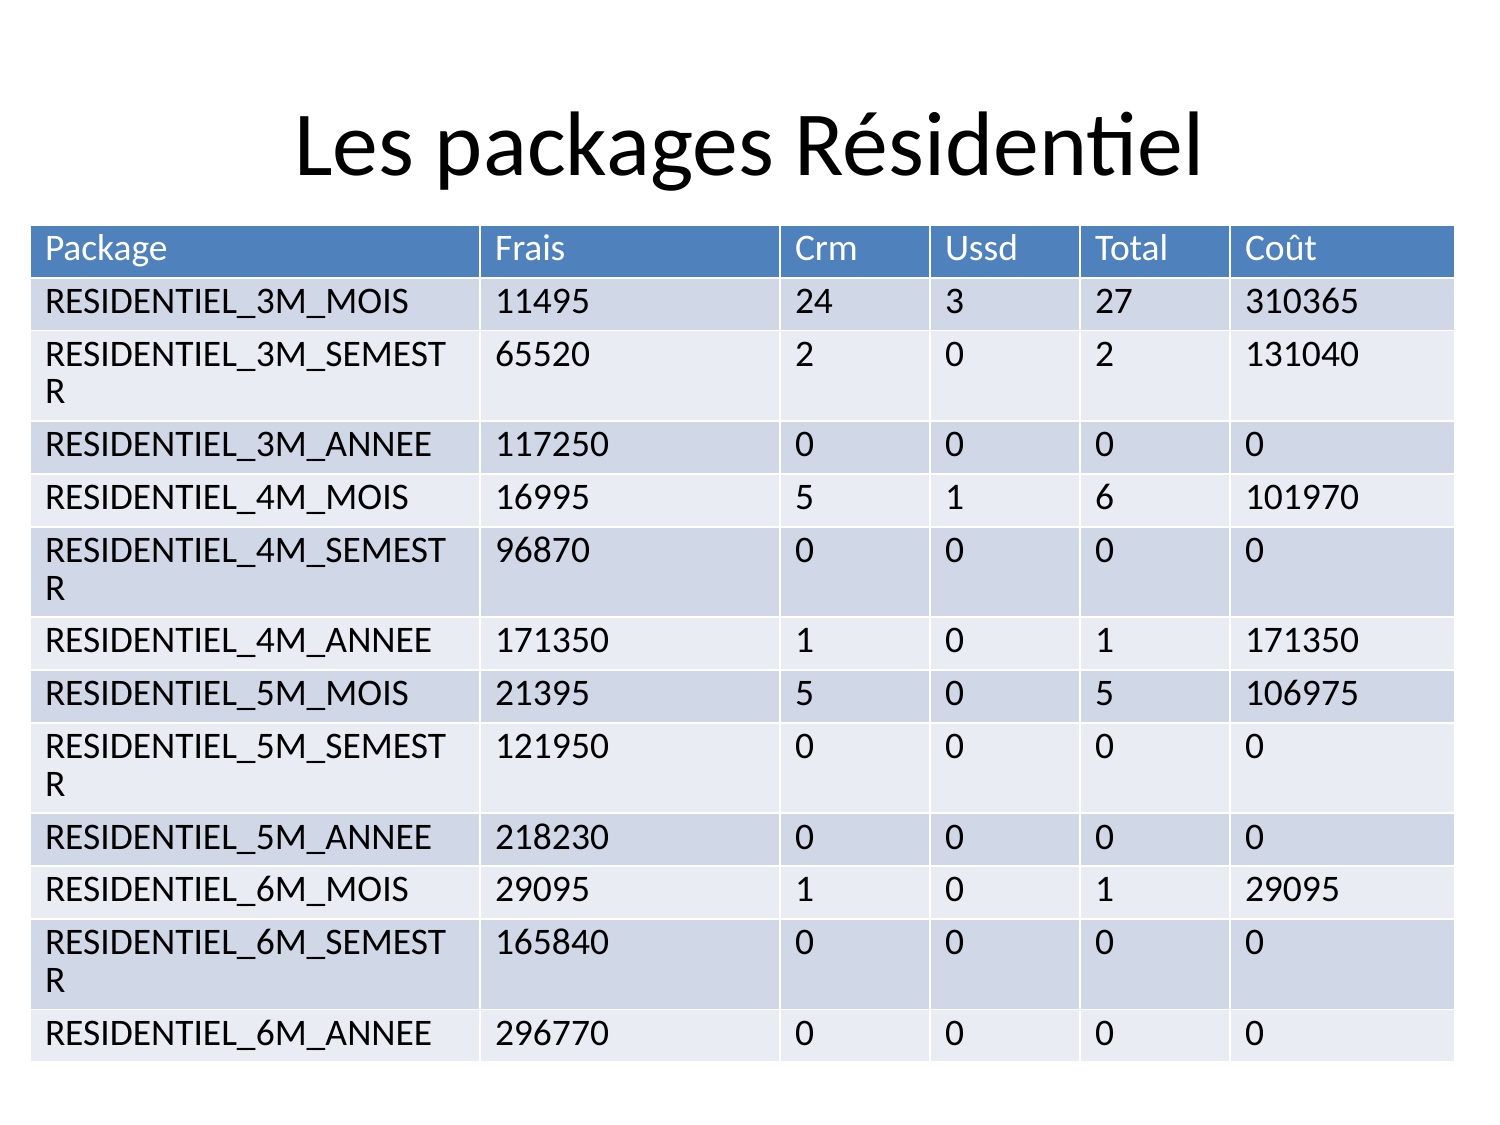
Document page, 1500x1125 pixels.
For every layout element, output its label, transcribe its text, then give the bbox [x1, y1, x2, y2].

table_cell RESIDENTIEL_6M_MOIS [31, 867, 479, 918]
table_header Total [1081, 226, 1229, 277]
table_cell 5 [781, 671, 929, 722]
table_cell RESIDENTIEL_6M_ANNEE [31, 1010, 479, 1061]
table_cell 29095 [481, 867, 779, 918]
table_cell 2 [1081, 331, 1229, 420]
table_cell RESIDENTIEL_3M_ANNEE [31, 422, 479, 473]
table_cell 117250 [481, 422, 779, 473]
table_header Coût [1231, 226, 1454, 277]
table_header Ussd [931, 226, 1079, 277]
table_cell 0 [1081, 920, 1229, 1009]
table_cell 0 [1231, 814, 1454, 865]
table_cell 165840 [481, 920, 779, 1009]
table_cell RESIDENTIEL_4M_MOIS [31, 475, 479, 526]
table_cell 0 [931, 920, 1079, 1009]
table_cell 29095 [1231, 867, 1454, 918]
table_cell RESIDENTIEL_3M_MOIS [31, 279, 479, 330]
table_cell 0 [931, 331, 1079, 420]
table_cell 24 [781, 279, 929, 330]
table_cell 27 [1081, 279, 1229, 330]
table_cell 310365 [1231, 279, 1454, 330]
table_cell 6 [1081, 475, 1229, 526]
table_cell RESIDENTIEL_3M_SEMESTR [31, 331, 479, 420]
table_cell 0 [781, 422, 929, 473]
table_cell 0 [931, 1010, 1079, 1061]
table_cell 0 [1231, 920, 1454, 1009]
table_cell 65520 [481, 331, 779, 420]
table_cell 171350 [481, 618, 779, 669]
table_cell 0 [1081, 528, 1229, 616]
table_cell RESIDENTIEL_5M_SEMESTR [31, 724, 479, 812]
table_cell 0 [781, 724, 929, 812]
table_cell 0 [931, 814, 1079, 865]
table_cell 21395 [481, 671, 779, 722]
table_cell 0 [781, 528, 929, 616]
table_cell 131040 [1231, 331, 1454, 420]
table_cell RESIDENTIEL_4M_SEMESTR [31, 528, 479, 616]
table_cell 0 [1081, 814, 1229, 865]
table_cell 296770 [481, 1010, 779, 1061]
table_cell 0 [931, 671, 1079, 722]
table_cell 0 [1231, 1010, 1454, 1061]
table_cell 96870 [481, 528, 779, 616]
table_header Frais [481, 226, 779, 277]
table_cell 0 [1231, 422, 1454, 473]
table_cell 5 [1081, 671, 1229, 722]
title Les packages Résidentiel [75, 45, 1425, 224]
table_cell 0 [931, 867, 1079, 918]
table_cell RESIDENTIEL_4M_ANNEE [31, 618, 479, 669]
table_cell 101970 [1231, 475, 1454, 526]
table_cell RESIDENTIEL_5M_MOIS [31, 671, 479, 722]
table_cell 106975 [1231, 671, 1454, 722]
table_cell 2 [781, 331, 929, 420]
table_cell 1 [781, 867, 929, 918]
table_cell 0 [1081, 724, 1229, 812]
table_cell 5 [781, 475, 929, 526]
table_cell 121950 [481, 724, 779, 812]
table_cell 0 [1231, 724, 1454, 812]
table_cell 3 [931, 279, 1079, 330]
table_cell 1 [931, 475, 1079, 526]
table_cell 0 [931, 724, 1079, 812]
table_cell 0 [781, 920, 929, 1009]
table_cell 218230 [481, 814, 779, 865]
table_cell 0 [1231, 528, 1454, 616]
table_cell 0 [781, 1010, 929, 1061]
table_cell 0 [781, 814, 929, 865]
table_cell 1 [1081, 867, 1229, 918]
table_cell 171350 [1231, 618, 1454, 669]
table_cell 0 [931, 528, 1079, 616]
table_cell 11495 [481, 279, 779, 330]
table_cell 16995 [481, 475, 779, 526]
table_cell 0 [1081, 1010, 1229, 1061]
table_cell 1 [1081, 618, 1229, 669]
table_cell 1 [781, 618, 929, 669]
table_cell RESIDENTIEL_5M_ANNEE [31, 814, 479, 865]
table_cell 0 [931, 422, 1079, 473]
table_cell 0 [1081, 422, 1229, 473]
table_header Package [31, 226, 479, 277]
table_cell 0 [931, 618, 1079, 669]
table_cell RESIDENTIEL_6M_SEMESTR [31, 920, 479, 1009]
table_header Crm [781, 226, 929, 277]
